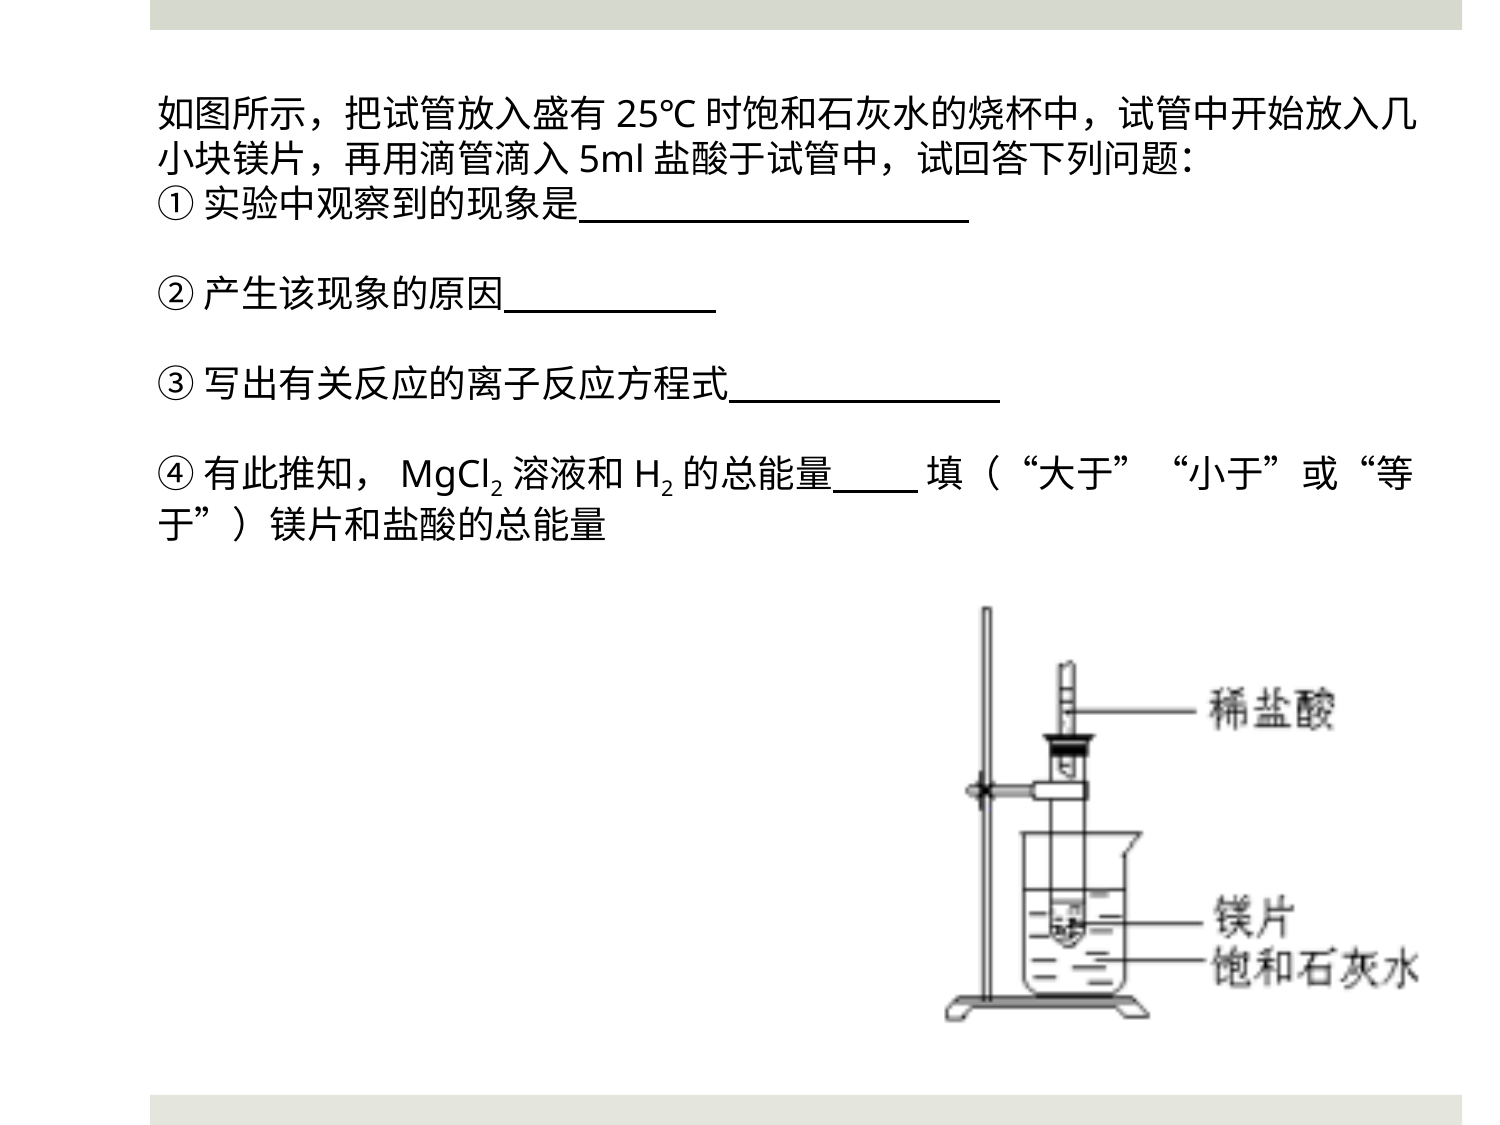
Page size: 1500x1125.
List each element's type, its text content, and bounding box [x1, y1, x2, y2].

text_box 如图所示，把试管放入盛有25℃时饱和石灰水的烧杯中，试管中开始放入几小块镁片，再用滴管滴入5ml盐酸于试管中，试回答下列问题： ①实验中观察到的现象是 ②产生该现象的原因 ③写出有关反应的离子反应方程式 ④有此推知，MgCl2溶液和H2的总能量 填（“大于”“小于”或“等于”）镁片和盐酸的总能量 [142, 82, 1434, 554]
picture [933, 590, 1447, 1041]
